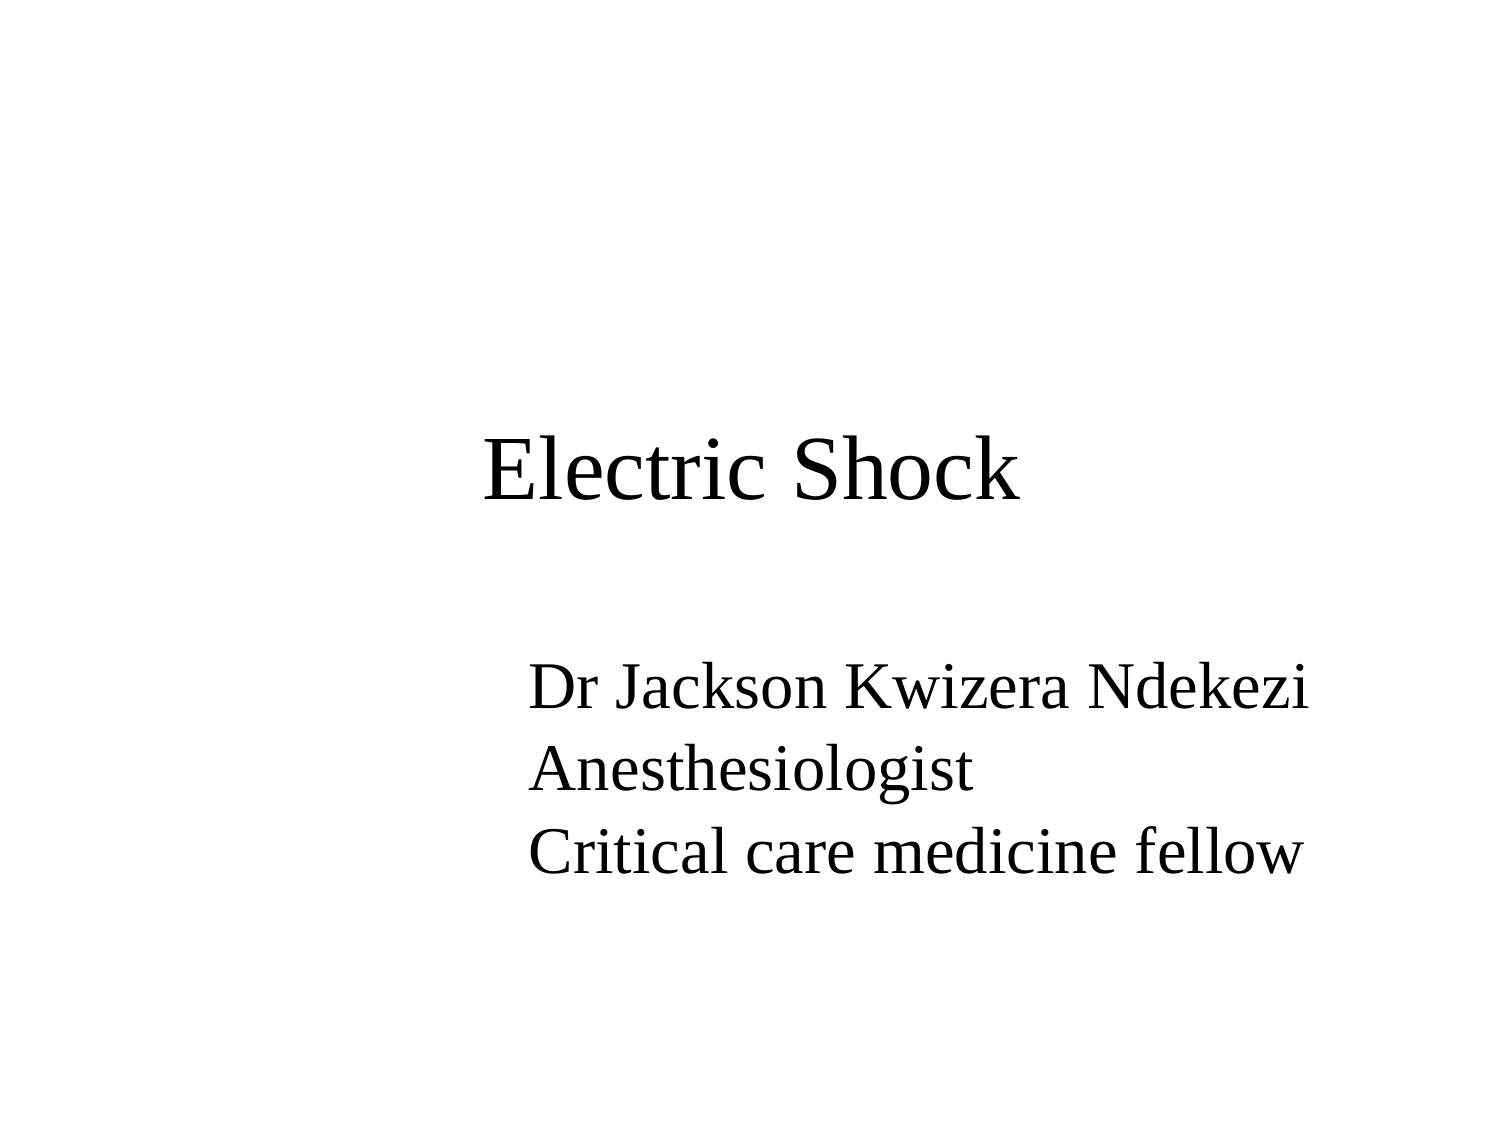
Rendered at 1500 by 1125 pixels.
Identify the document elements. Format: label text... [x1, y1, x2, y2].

text_box Dr Jackson Kwizera Ndekezi Anesthesiologist Critical care medicine fellow [526, 639, 1338, 887]
text_box Electric Shock [480, 405, 1022, 518]
